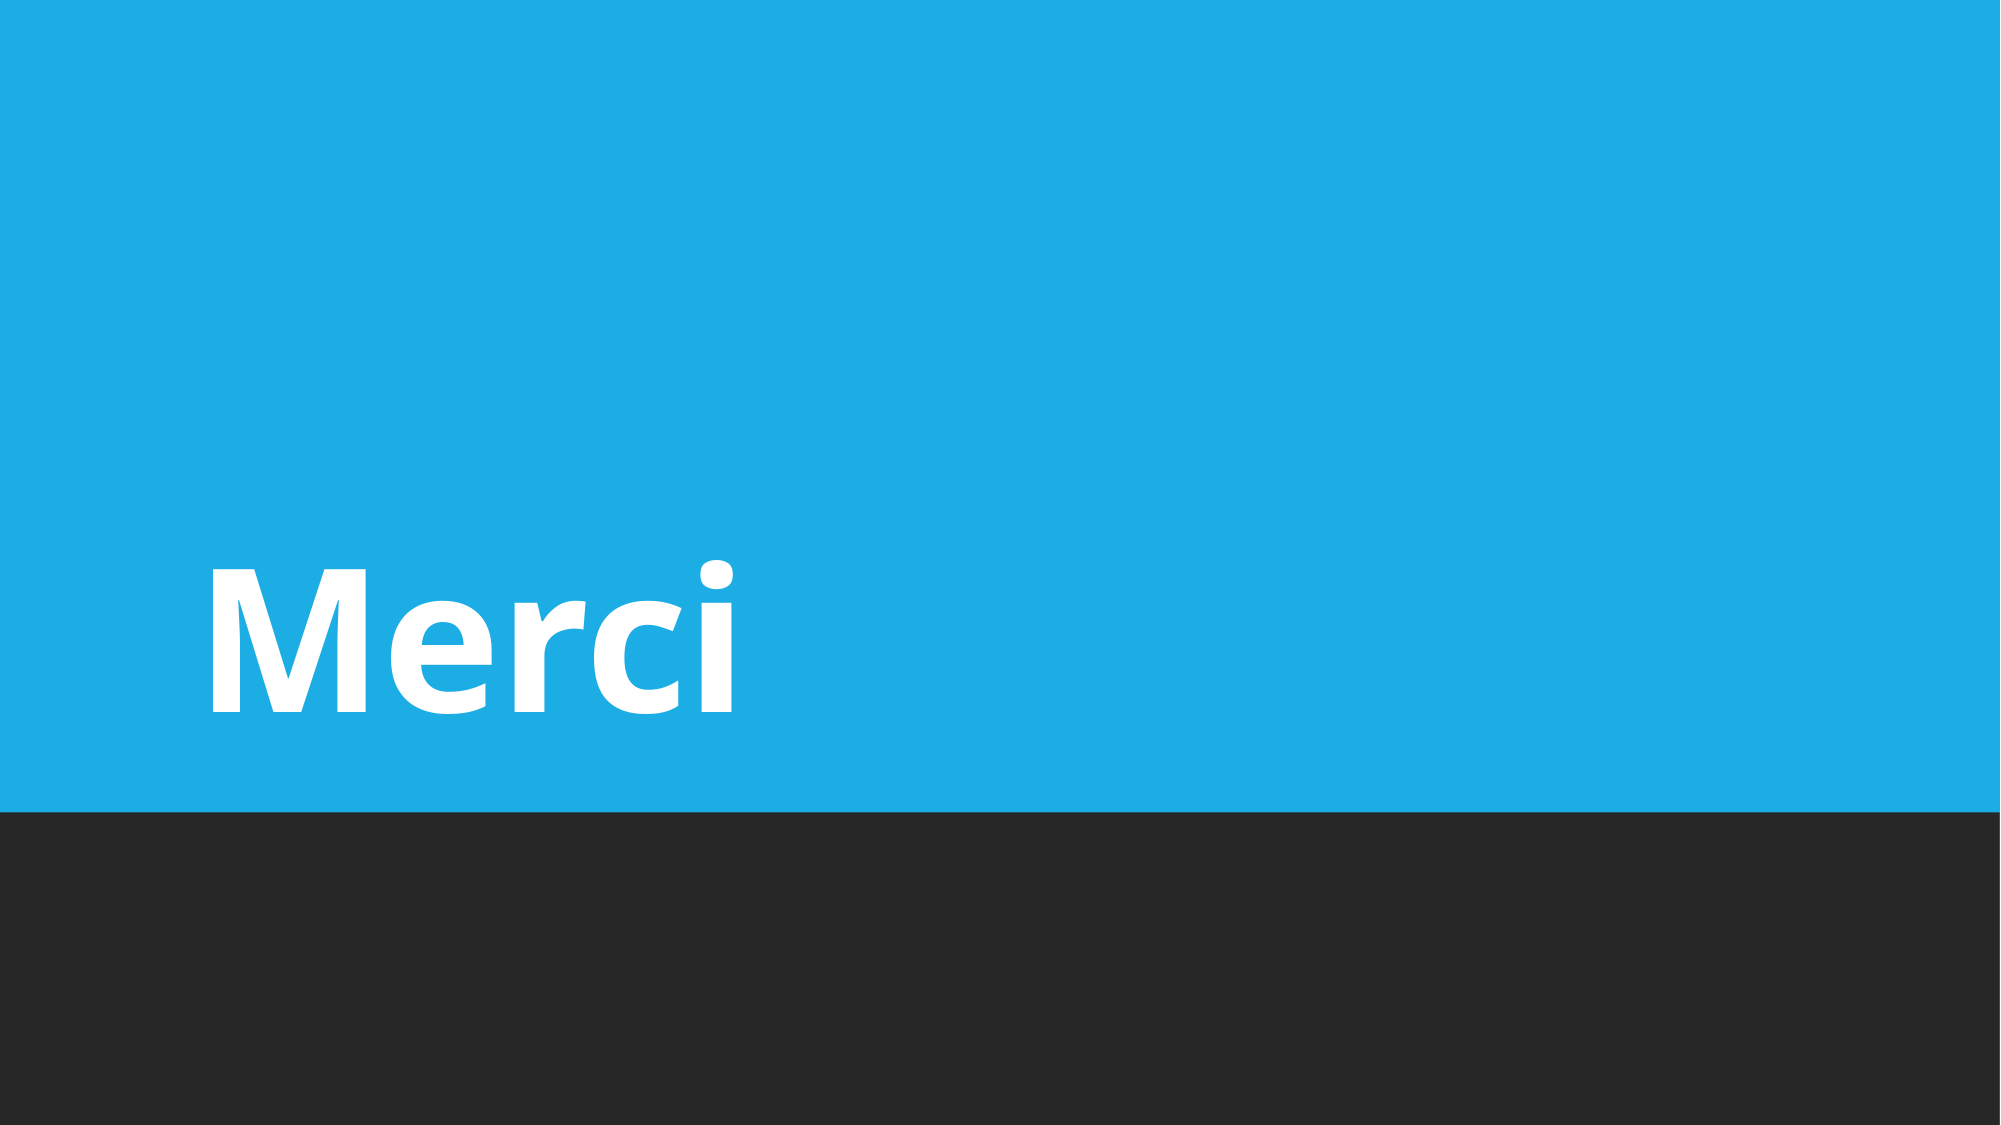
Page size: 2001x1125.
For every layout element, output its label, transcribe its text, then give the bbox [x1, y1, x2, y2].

title Merci [180, 124, 1830, 763]
text_box [0, 811, 2000, 1125]
text_box [0, 0, 2000, 811]
